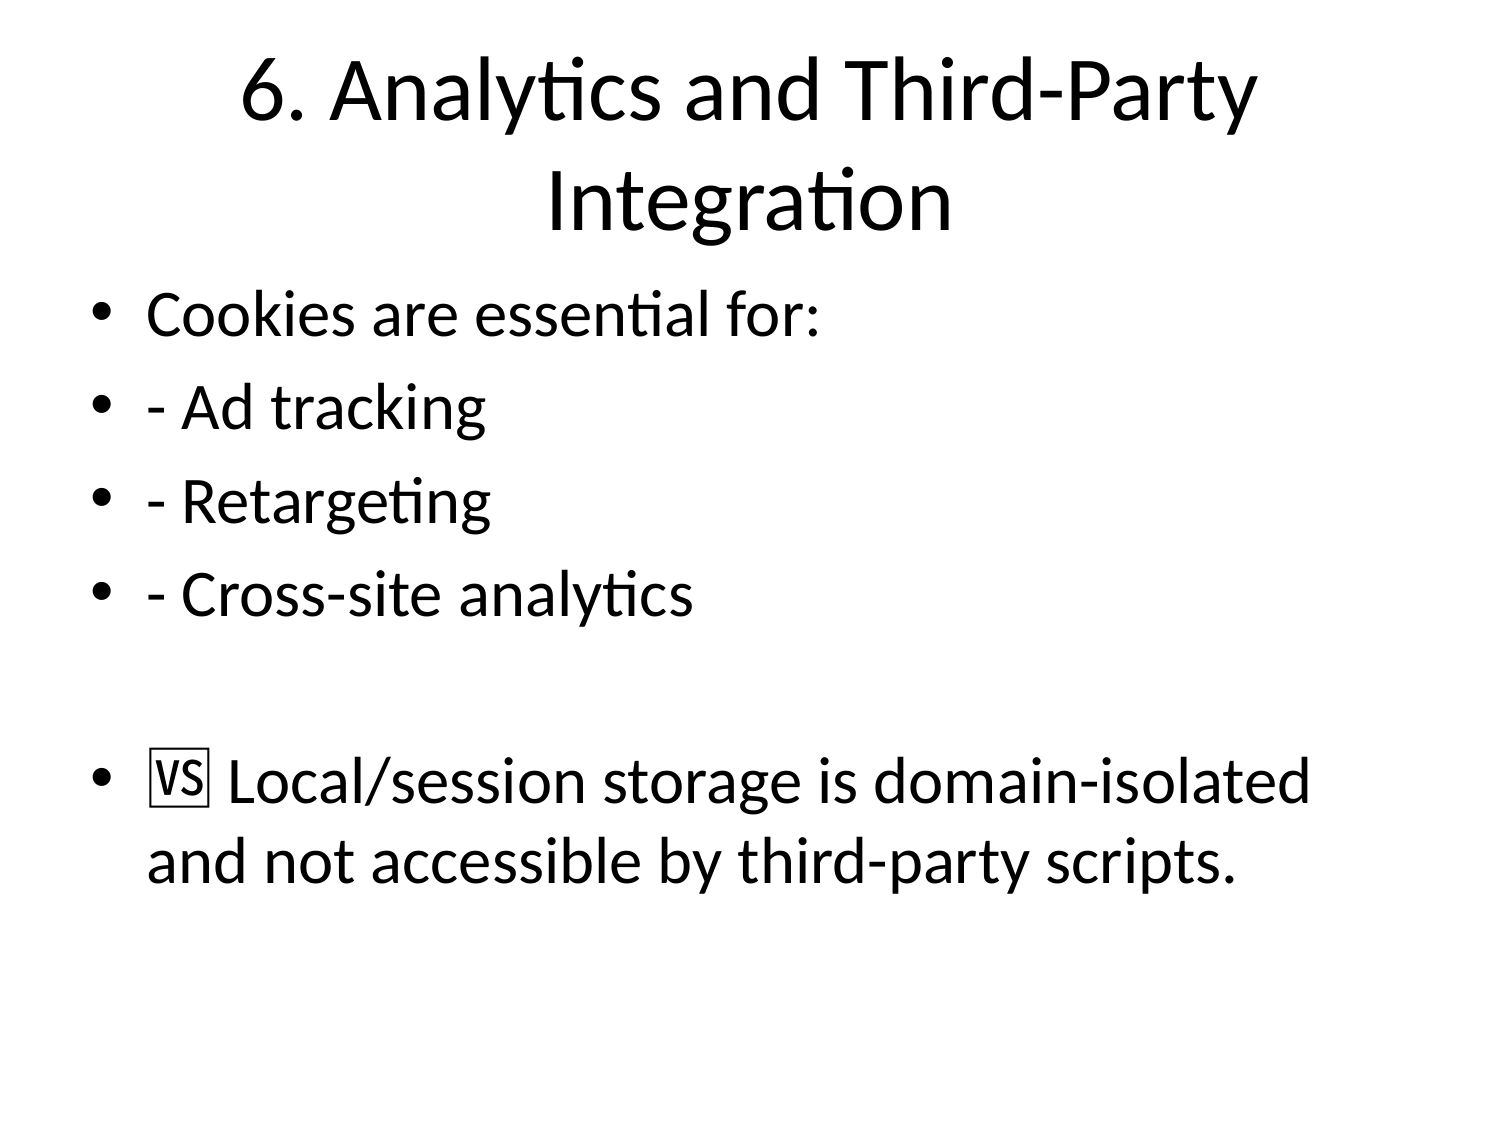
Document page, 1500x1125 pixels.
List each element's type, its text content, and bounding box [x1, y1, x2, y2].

title 6. Analytics and Third-Party Integration [75, 45, 1425, 233]
list Cookies are essential for: - Ad tracking - Retargeting - Cross-site analytics 🆚 Local/session storage is domain-isolated and not accessible by third-party scripts. [75, 262, 1425, 1005]
